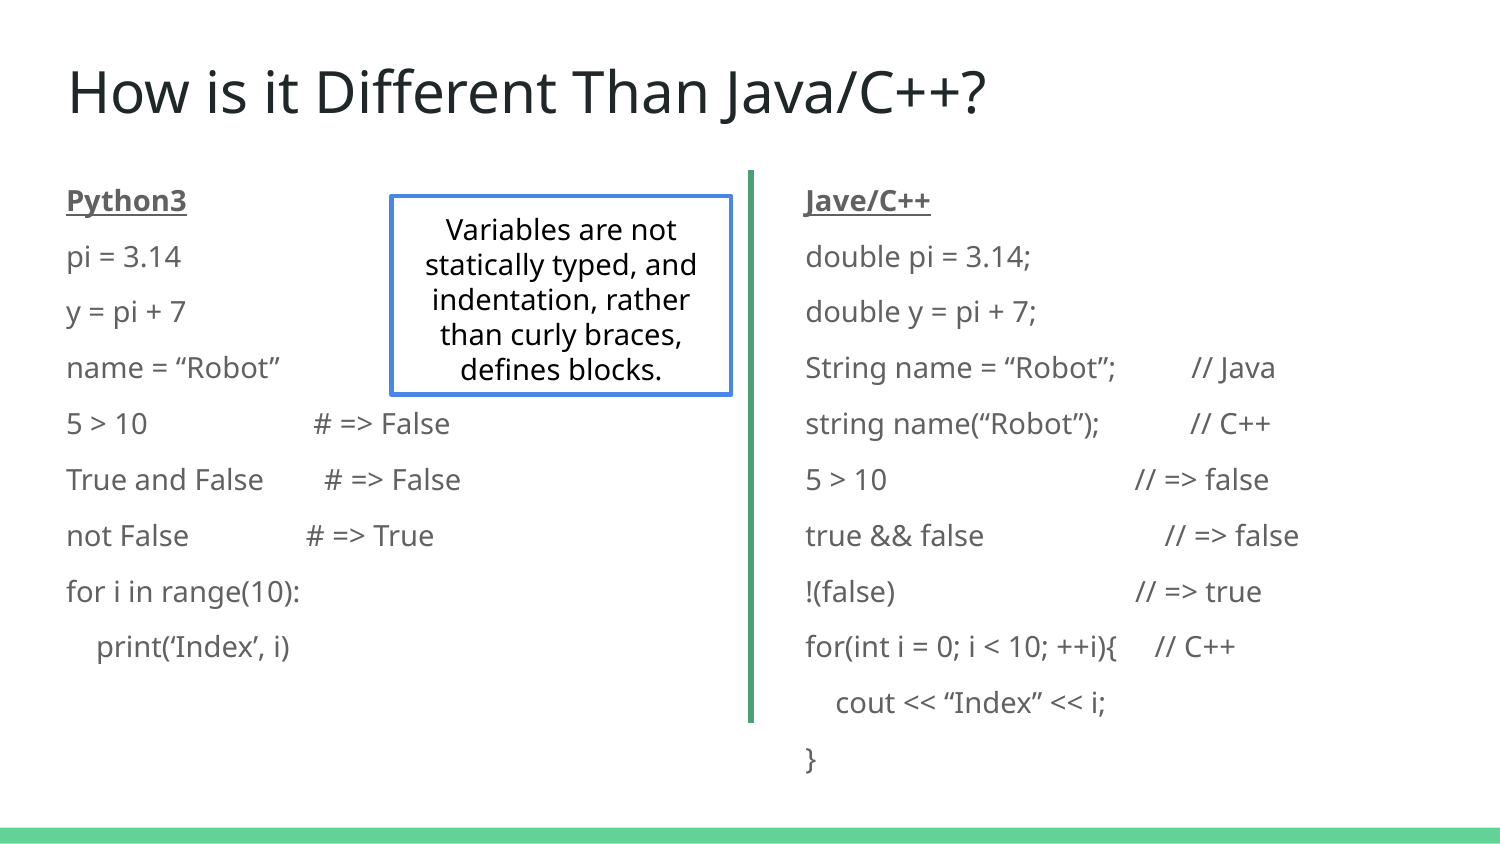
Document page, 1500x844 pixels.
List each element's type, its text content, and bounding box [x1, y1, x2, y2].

title How is it Different Than Java/C++? [52, 40, 1450, 135]
list Python3 pi = 3.14 y = pi + 7 name = “Robot” 5 > 10 # => False True and False # => False not False # => True for i in range(10): print(‘Index’, i) [51, 167, 672, 728]
list Jave/C++ double pi = 3.14; double y = pi + 7; String name = “Robot”; // Java string name(“Robot”); // C++ 5 > 10 // => false true && false // => false !(false) // => true for(int i = 0; i < 10; ++i){ // C++ cout << “Index” << i; } [790, 167, 1404, 728]
text_box Variables are not statically typed, and indentation, rather than curly braces, defines blocks. [391, 196, 732, 395]
